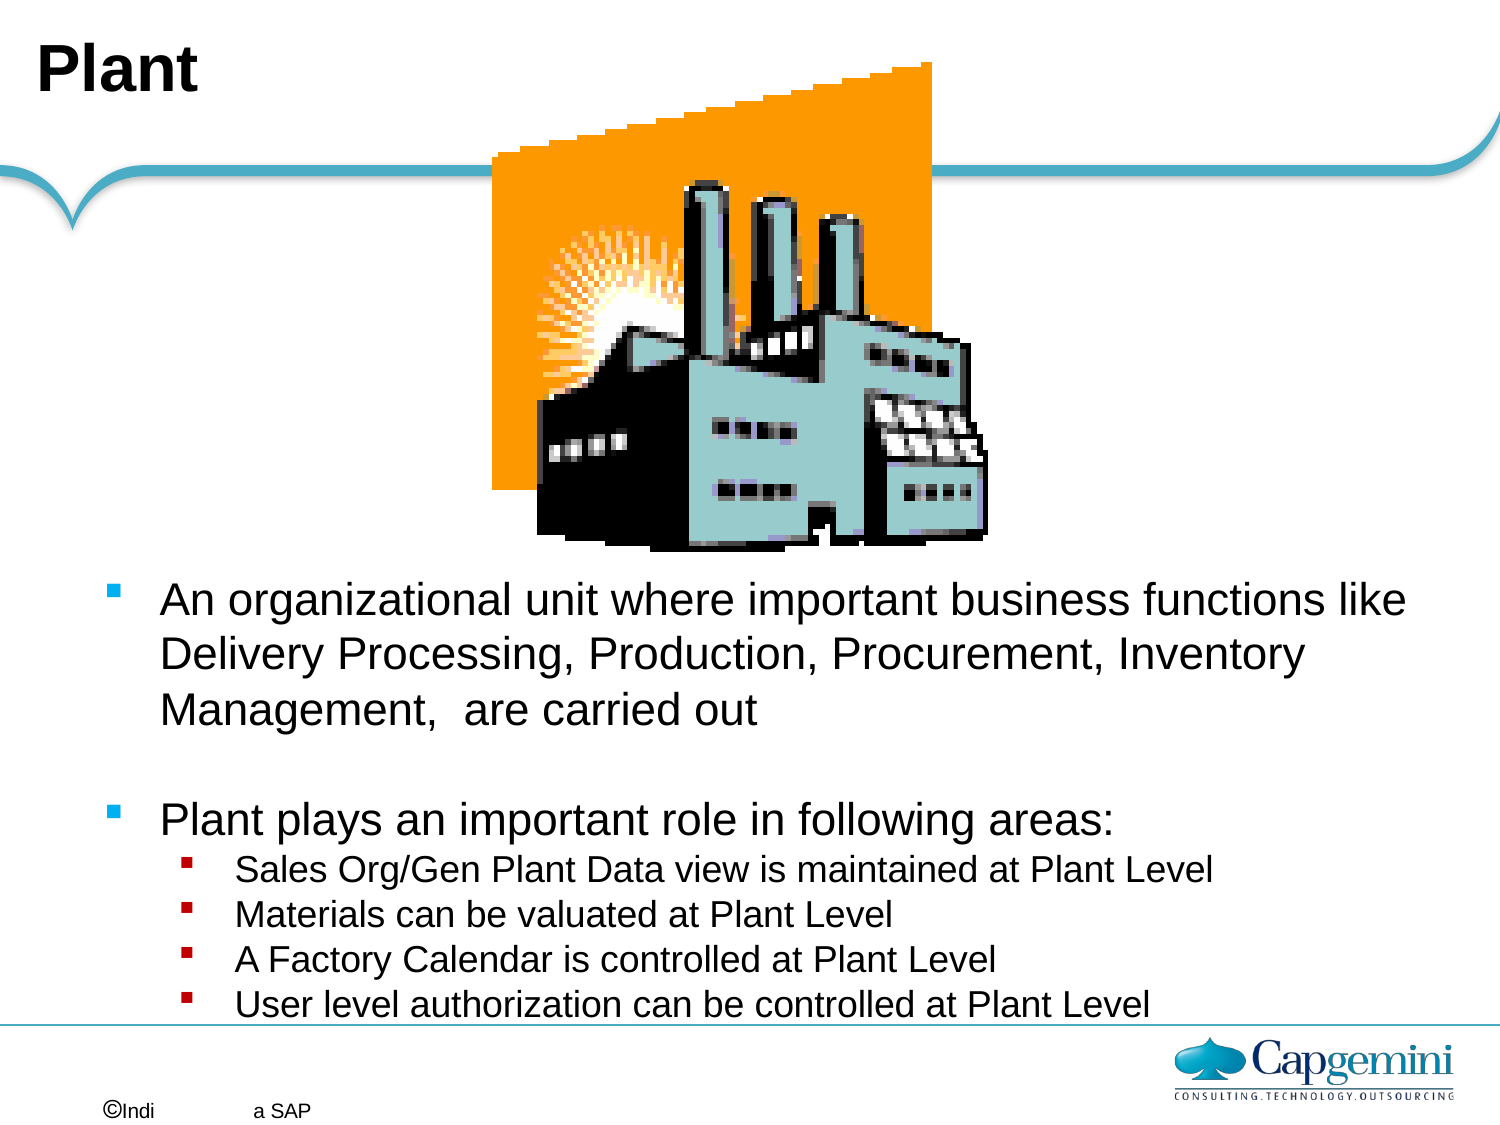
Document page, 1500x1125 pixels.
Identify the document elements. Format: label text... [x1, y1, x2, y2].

picture [1174, 1037, 1454, 1100]
text_box [487, 62, 1000, 575]
title Plant [24, 24, 1500, 213]
slide_number Indi a SAP CoE, Slide 17 [101, 1095, 352, 1125]
text_box An organizational unit where important business functions like Delivery Processing, Production, Procurement, Inventory Management, are carried out Plant plays an important role in following areas: Sales Org/Gen Plant Data view is maintained at Plant Level Materials can be valuated at Plant Level A Factory Calendar is controlled at Plant Level User level authorization can be controlled at Plant Level [101, 569, 1439, 1025]
